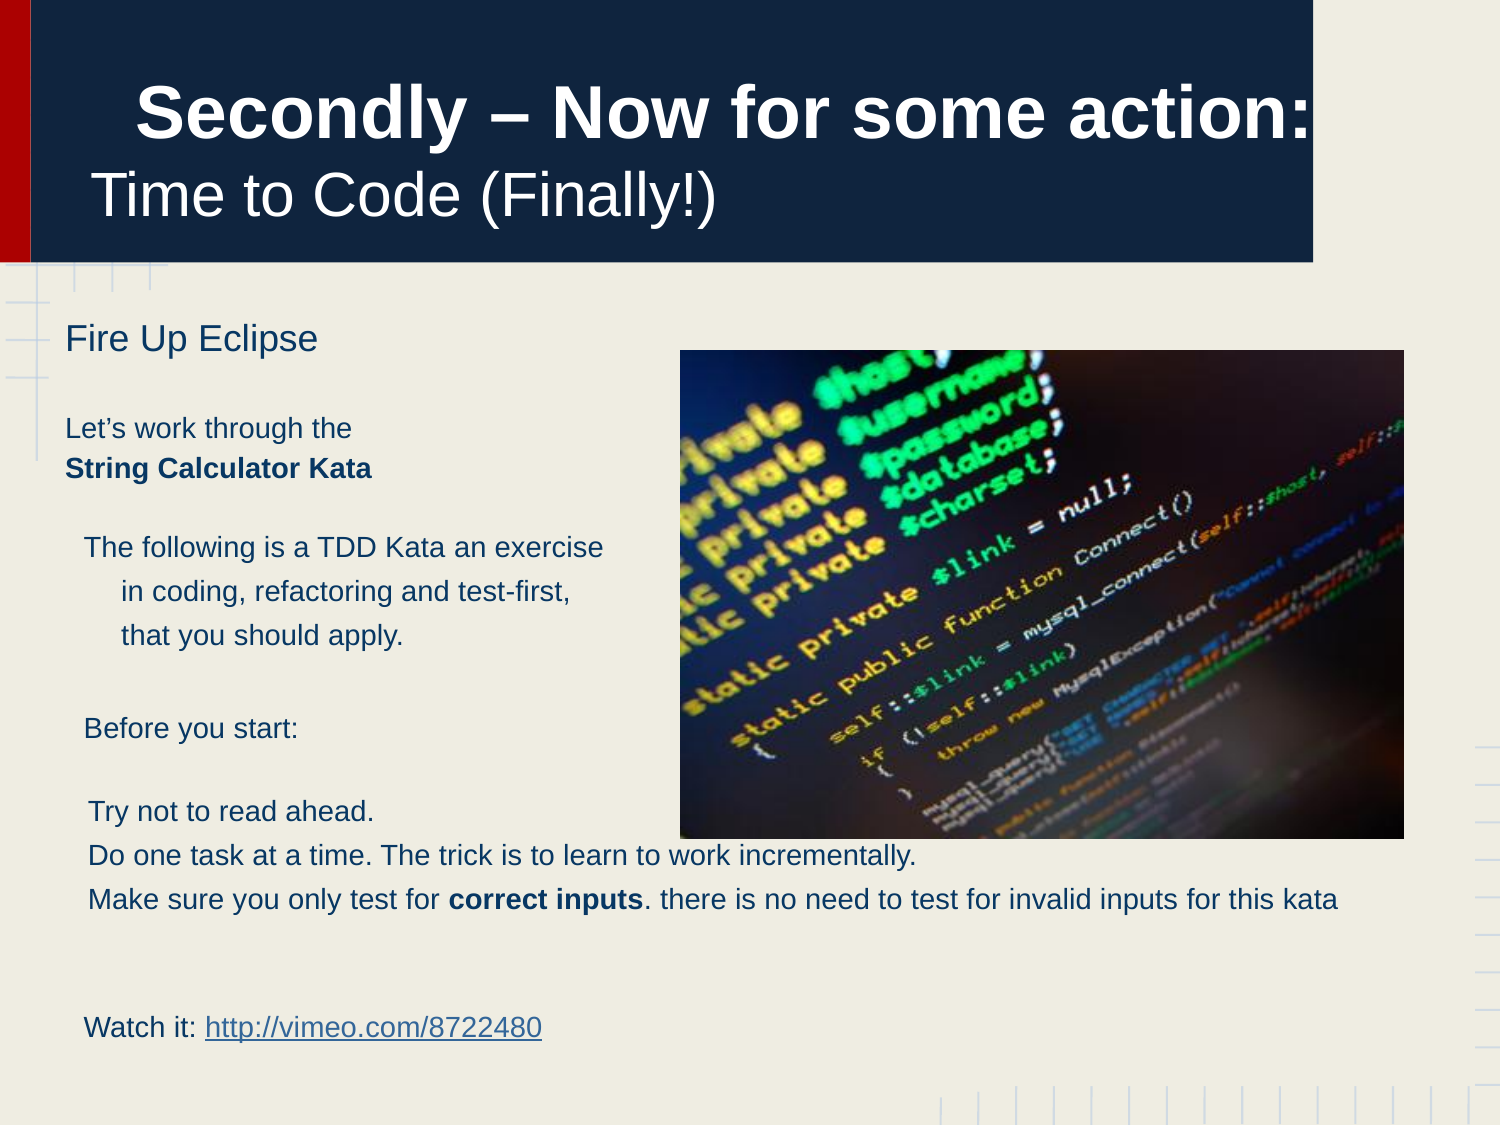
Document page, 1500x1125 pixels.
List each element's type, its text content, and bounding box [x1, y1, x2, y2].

picture [680, 349, 1404, 839]
list Fire Up Eclipse Let’s work through the String Calculator Kata The following is a TDD Kata an exercise in coding, refactoring and test-first, that you should apply. Before you start: Try not to read ahead. Do one task at a time. The trick is to learn to work incrementally. Make sure you only test for correct inputs. there is no need to test for invalid inputs for this kata Watch it: http://vimeo.com/8722480 [50, 292, 1475, 1087]
title Secondly – Now for some action: Time to Code (Finally!) [75, 22, 1418, 244]
